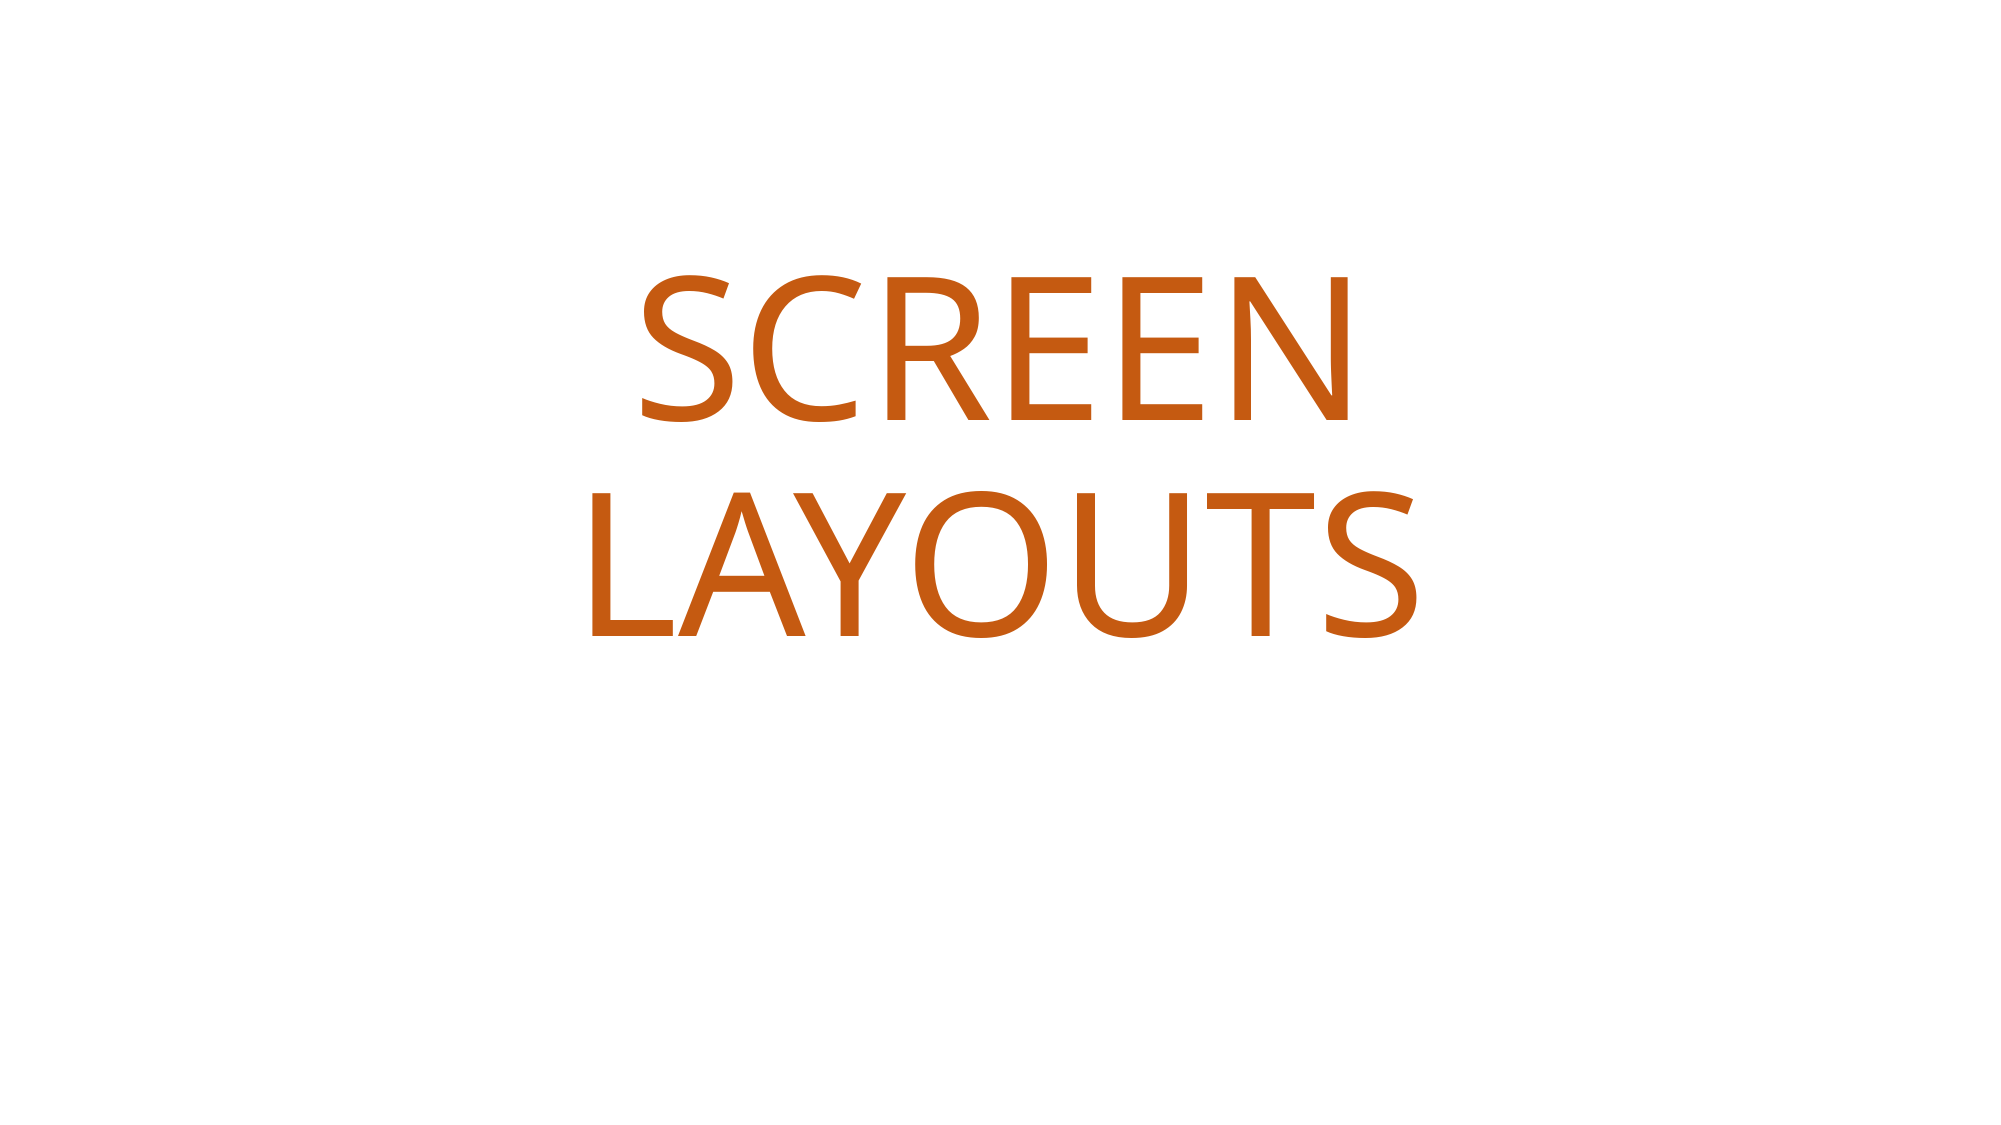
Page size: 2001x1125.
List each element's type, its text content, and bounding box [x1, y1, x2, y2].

title SCREEN LAYOUTS [249, 184, 1750, 688]
